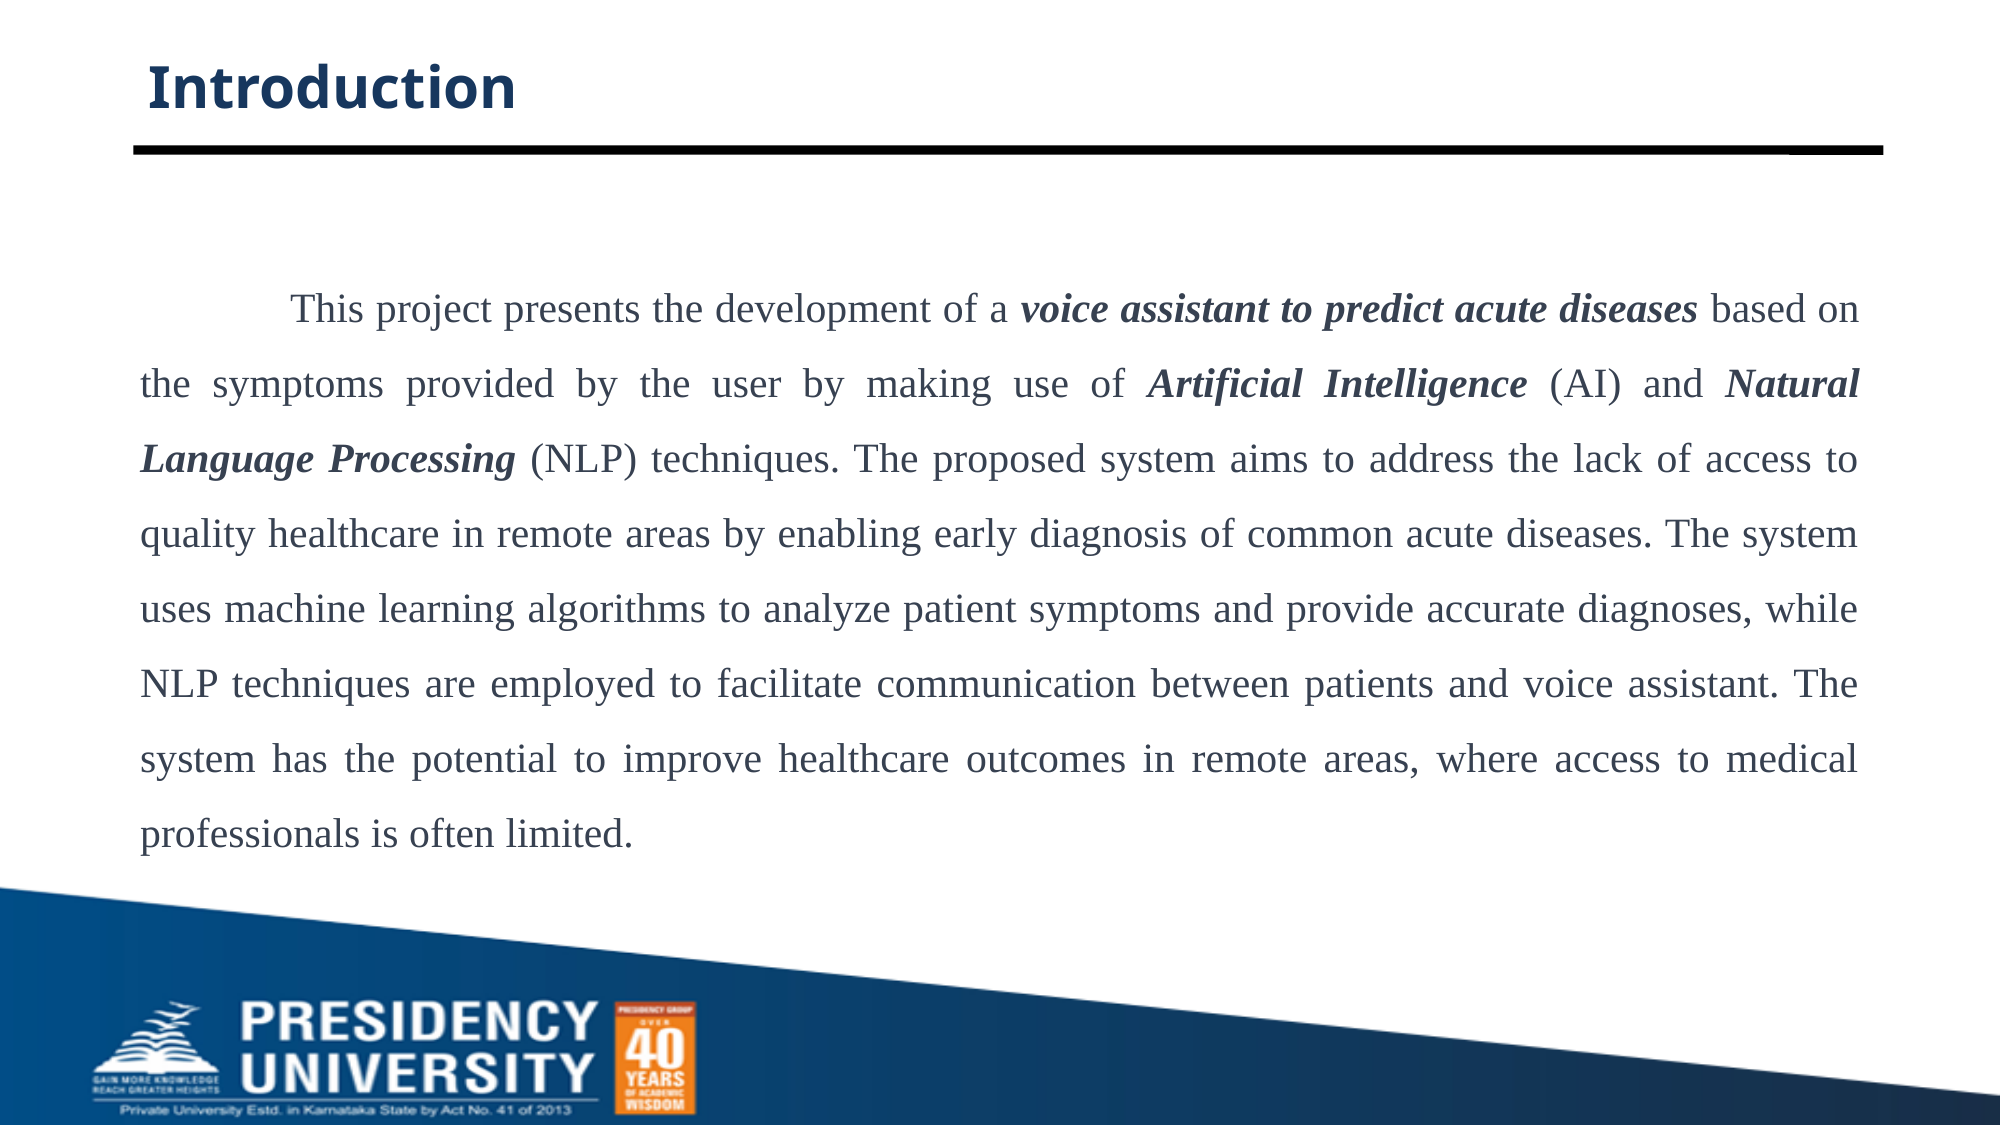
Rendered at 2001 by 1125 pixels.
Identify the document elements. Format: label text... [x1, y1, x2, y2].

list This project presents the development of a voice assistant to predict acute diseases based on the symptoms provided by the user by making use of Artificial Intelligence (AI) and Natural Language Processing (NLP) techniques. The proposed system aims to address the lack of access to quality healthcare in remote areas by enabling early diagnosis of common acute diseases. The system uses machine learning algorithms to analyze patient symptoms and provide accurate diagnoses, while NLP techniques are employed to facilitate communication between patients and voice assistant. The system has the potential to improve healthcare outcomes in remote areas, where access to medical professionals is often limited. [125, 247, 1875, 1061]
picture [0, 884, 2000, 1125]
title Introduction [133, 45, 1884, 125]
